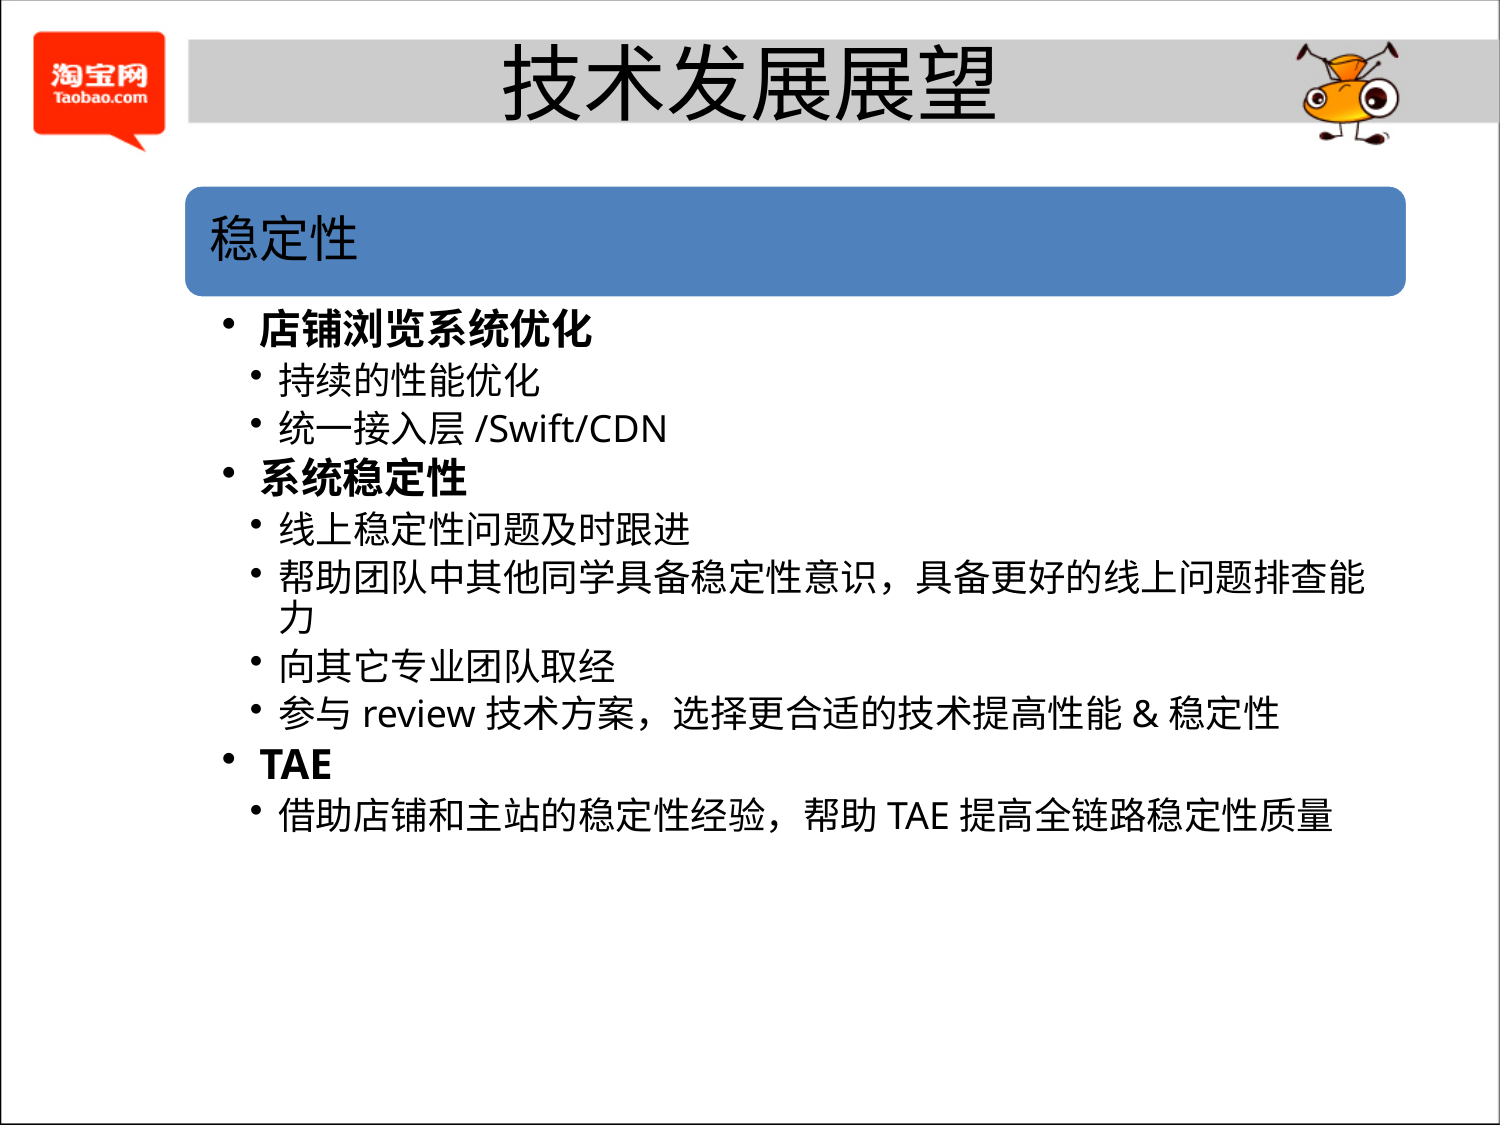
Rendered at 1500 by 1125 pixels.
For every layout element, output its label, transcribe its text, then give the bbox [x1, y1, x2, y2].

title 技术发展展望 [75, 0, 1425, 175]
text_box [182, 184, 1409, 1071]
picture [0, 0, 1500, 1125]
